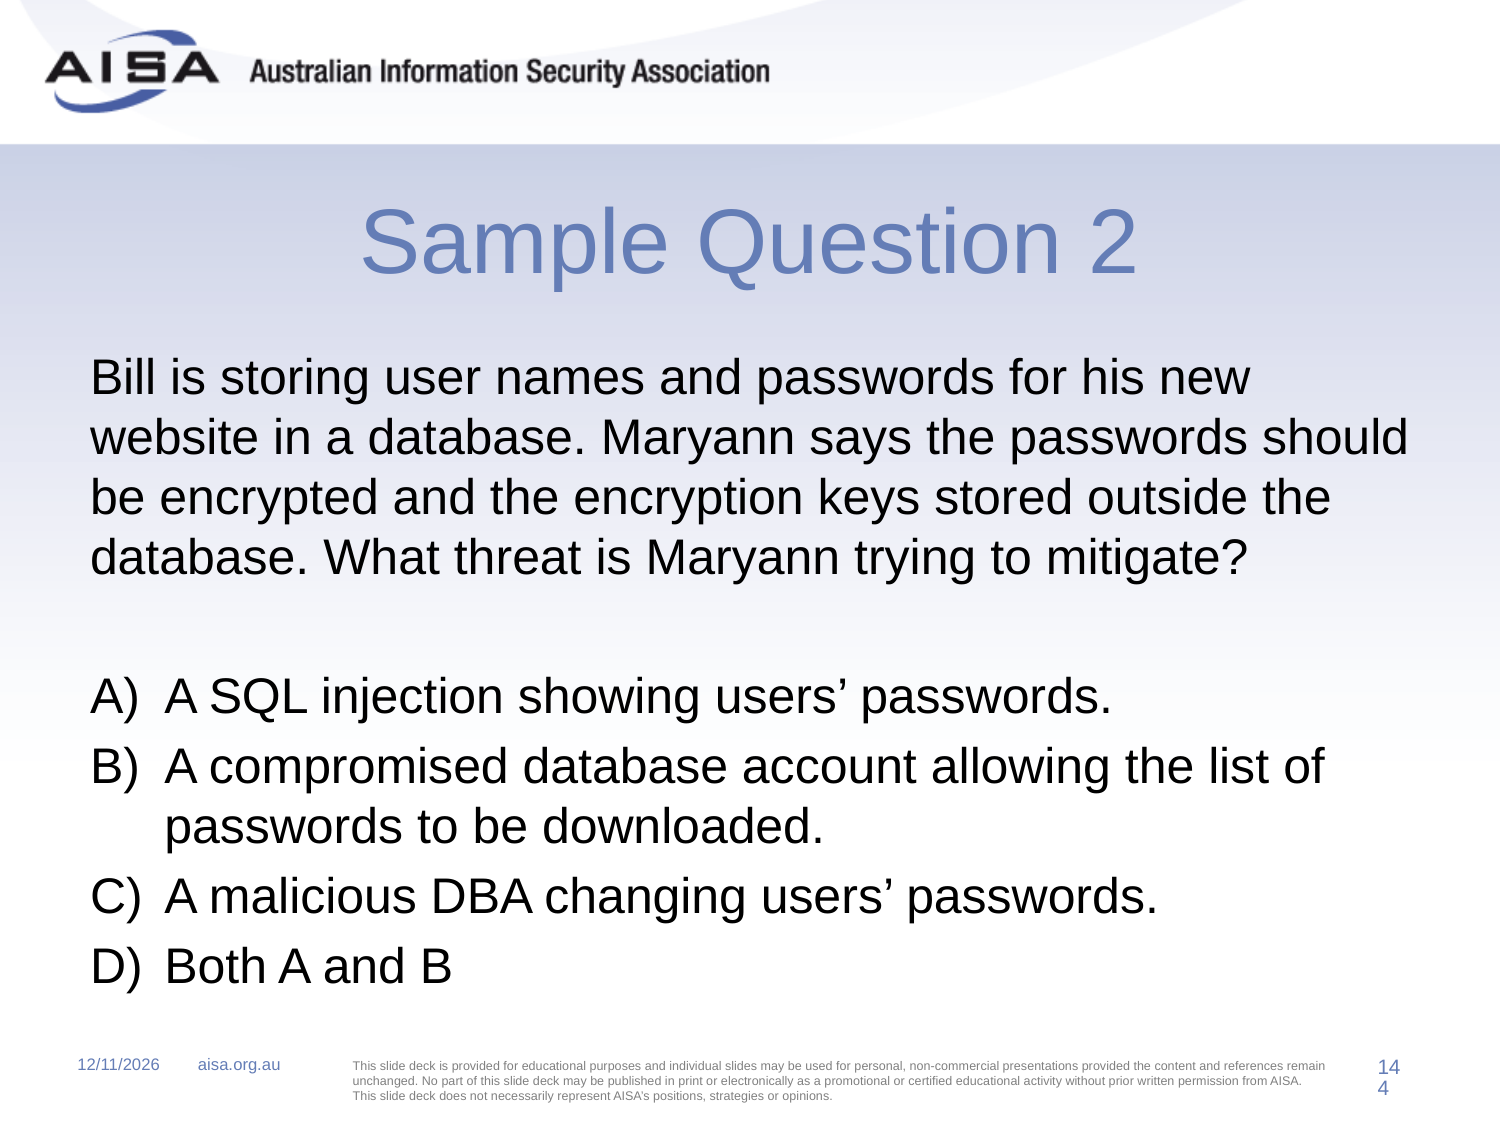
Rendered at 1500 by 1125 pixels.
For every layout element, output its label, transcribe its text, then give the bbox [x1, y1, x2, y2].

picture [0, 0, 1500, 1125]
title Sample Question 2 [75, 149, 1425, 325]
list Bill is storing user names and passwords for his new website in a database. Maryann says the passwords should be encrypted and the encryption keys stored outside the database. What threat is Maryann trying to mitigate? A SQL injection showing users’ passwords. A compromised database account allowing the list of passwords to be downloaded. A malicious DBA changing users’ passwords. Both A and B [75, 336, 1425, 1016]
